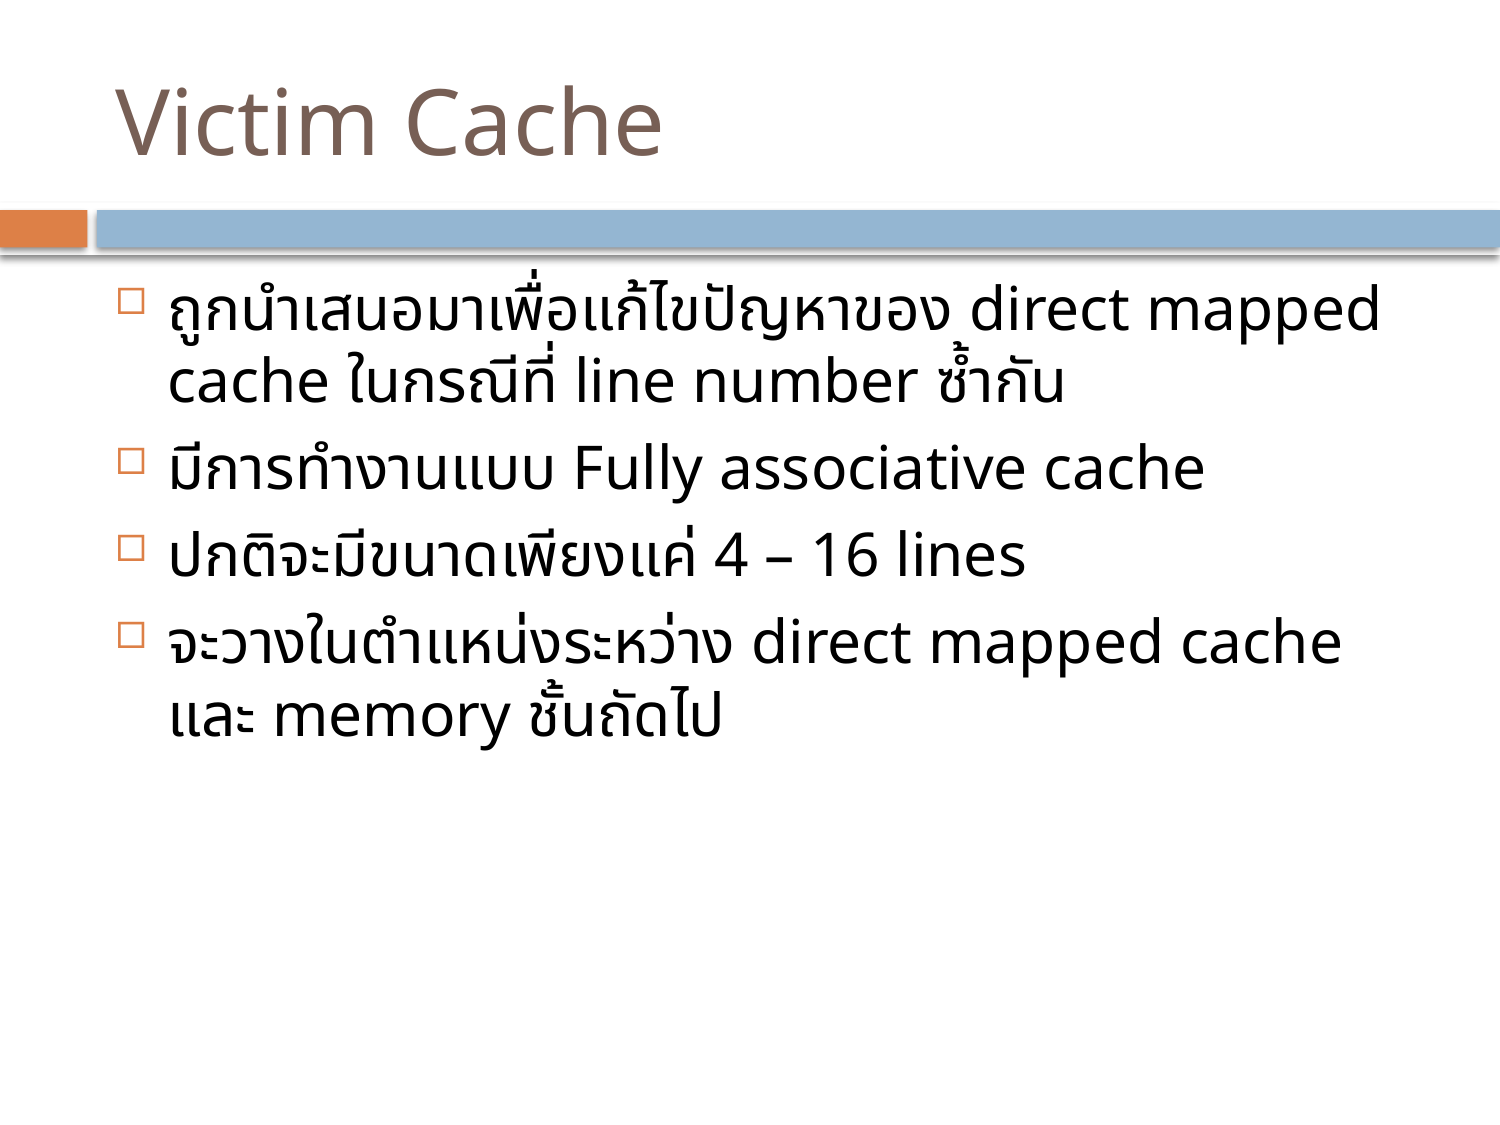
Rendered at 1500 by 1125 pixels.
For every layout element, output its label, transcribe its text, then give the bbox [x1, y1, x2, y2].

list ถูกนำเสนอมาเพื่อแก้ไขปัญหาของ direct mapped cache ในกรณีที่ line number ซ้ำกัน มีการทำงานแบบ Fully associative cache ปกติจะมีขนาดเพียงแค่ 4 – 16 lines จะวางในตำแหน่งระหว่าง direct mapped cache และ memory ชั้นถัดไป [100, 262, 1438, 1000]
title Victim Cache [100, 37, 1438, 200]
